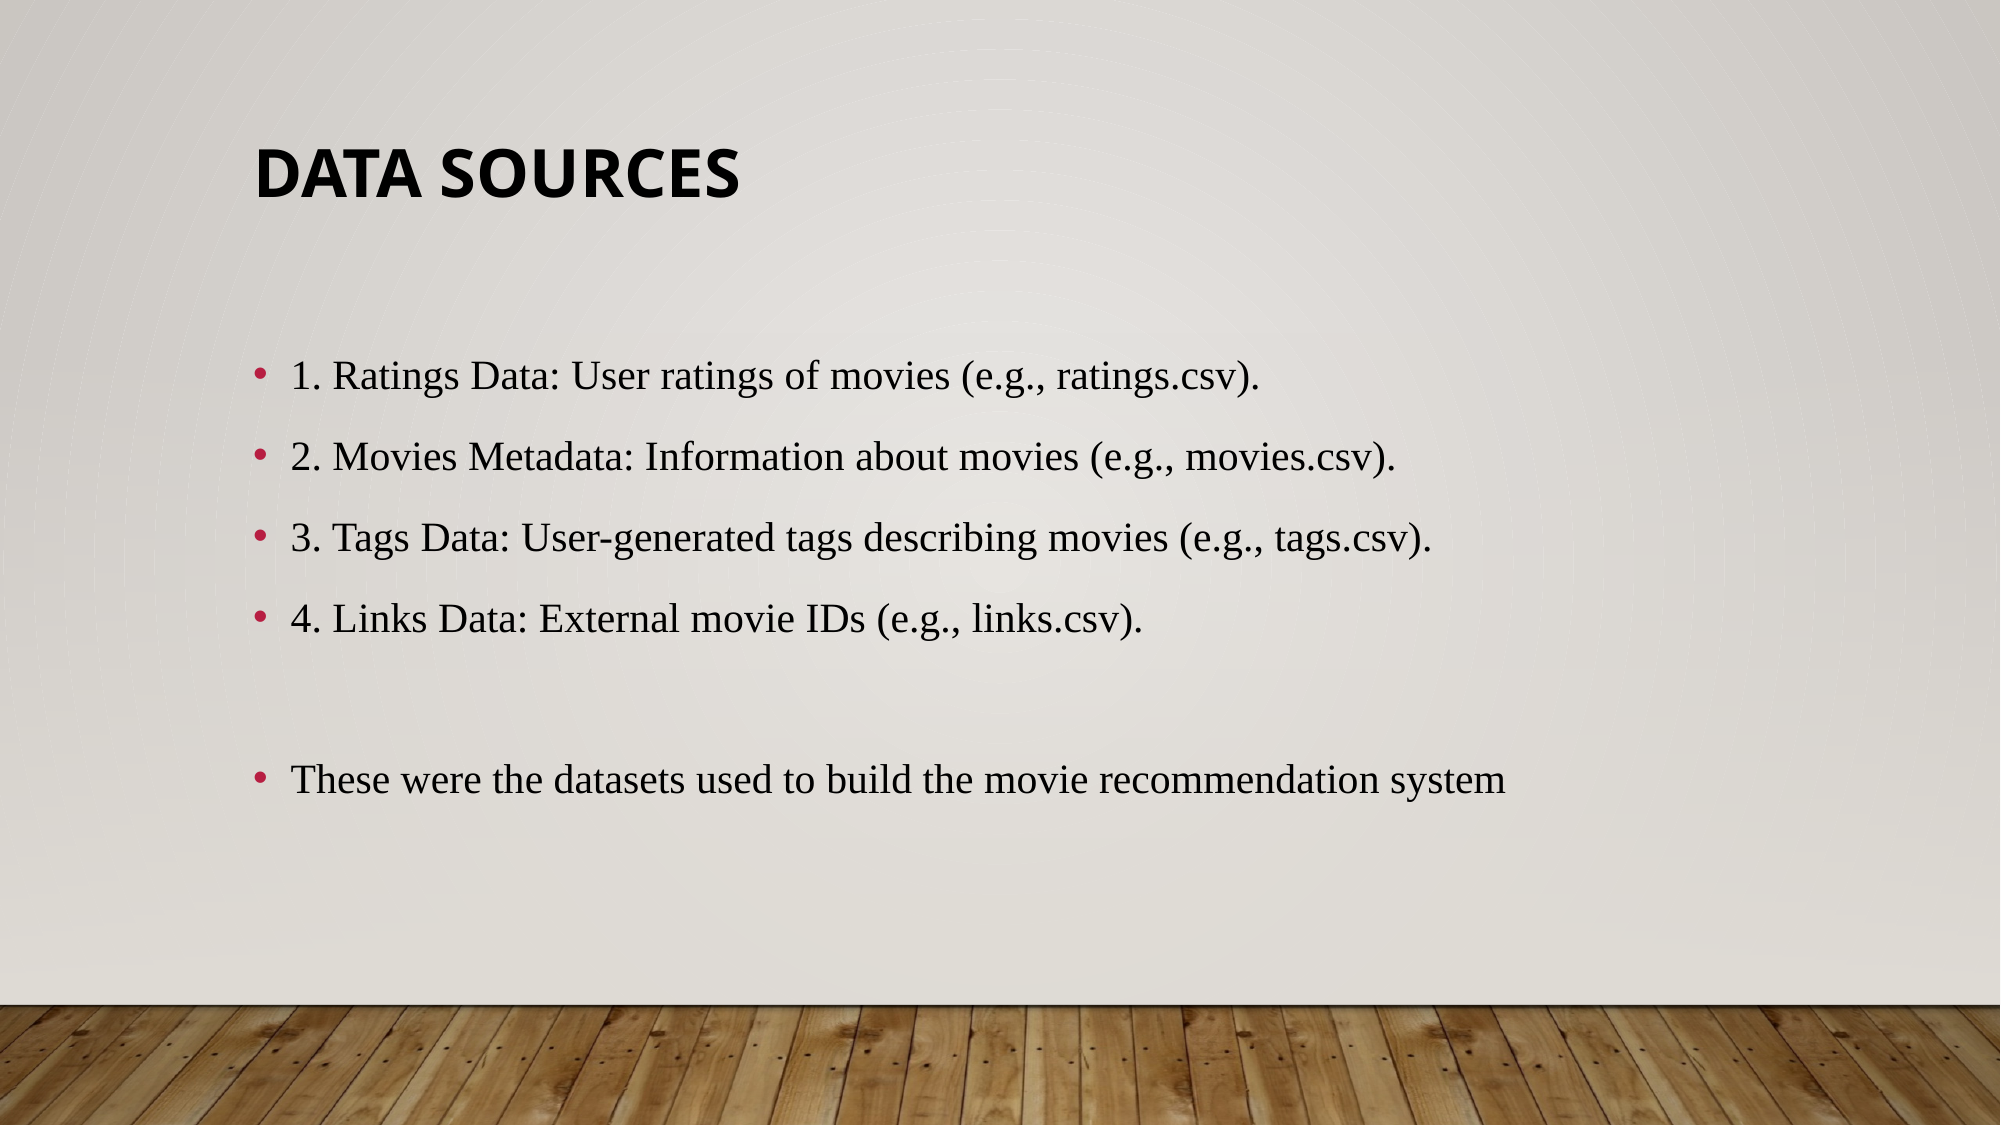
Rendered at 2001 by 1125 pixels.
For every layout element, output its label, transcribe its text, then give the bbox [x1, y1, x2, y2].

picture [0, 1005, 2000, 1125]
list 1. Ratings Data: User ratings of movies (e.g., ratings.csv). 2. Movies Metadata: Information about movies (e.g., movies.csv). 3. Tags Data: User-generated tags describing movies (e.g., tags.csv). 4. Links Data: External movie IDs (e.g., links.csv). These were the datasets used to build the movie recommendation system [238, 330, 1814, 897]
title Data Sources [238, 131, 1814, 305]
